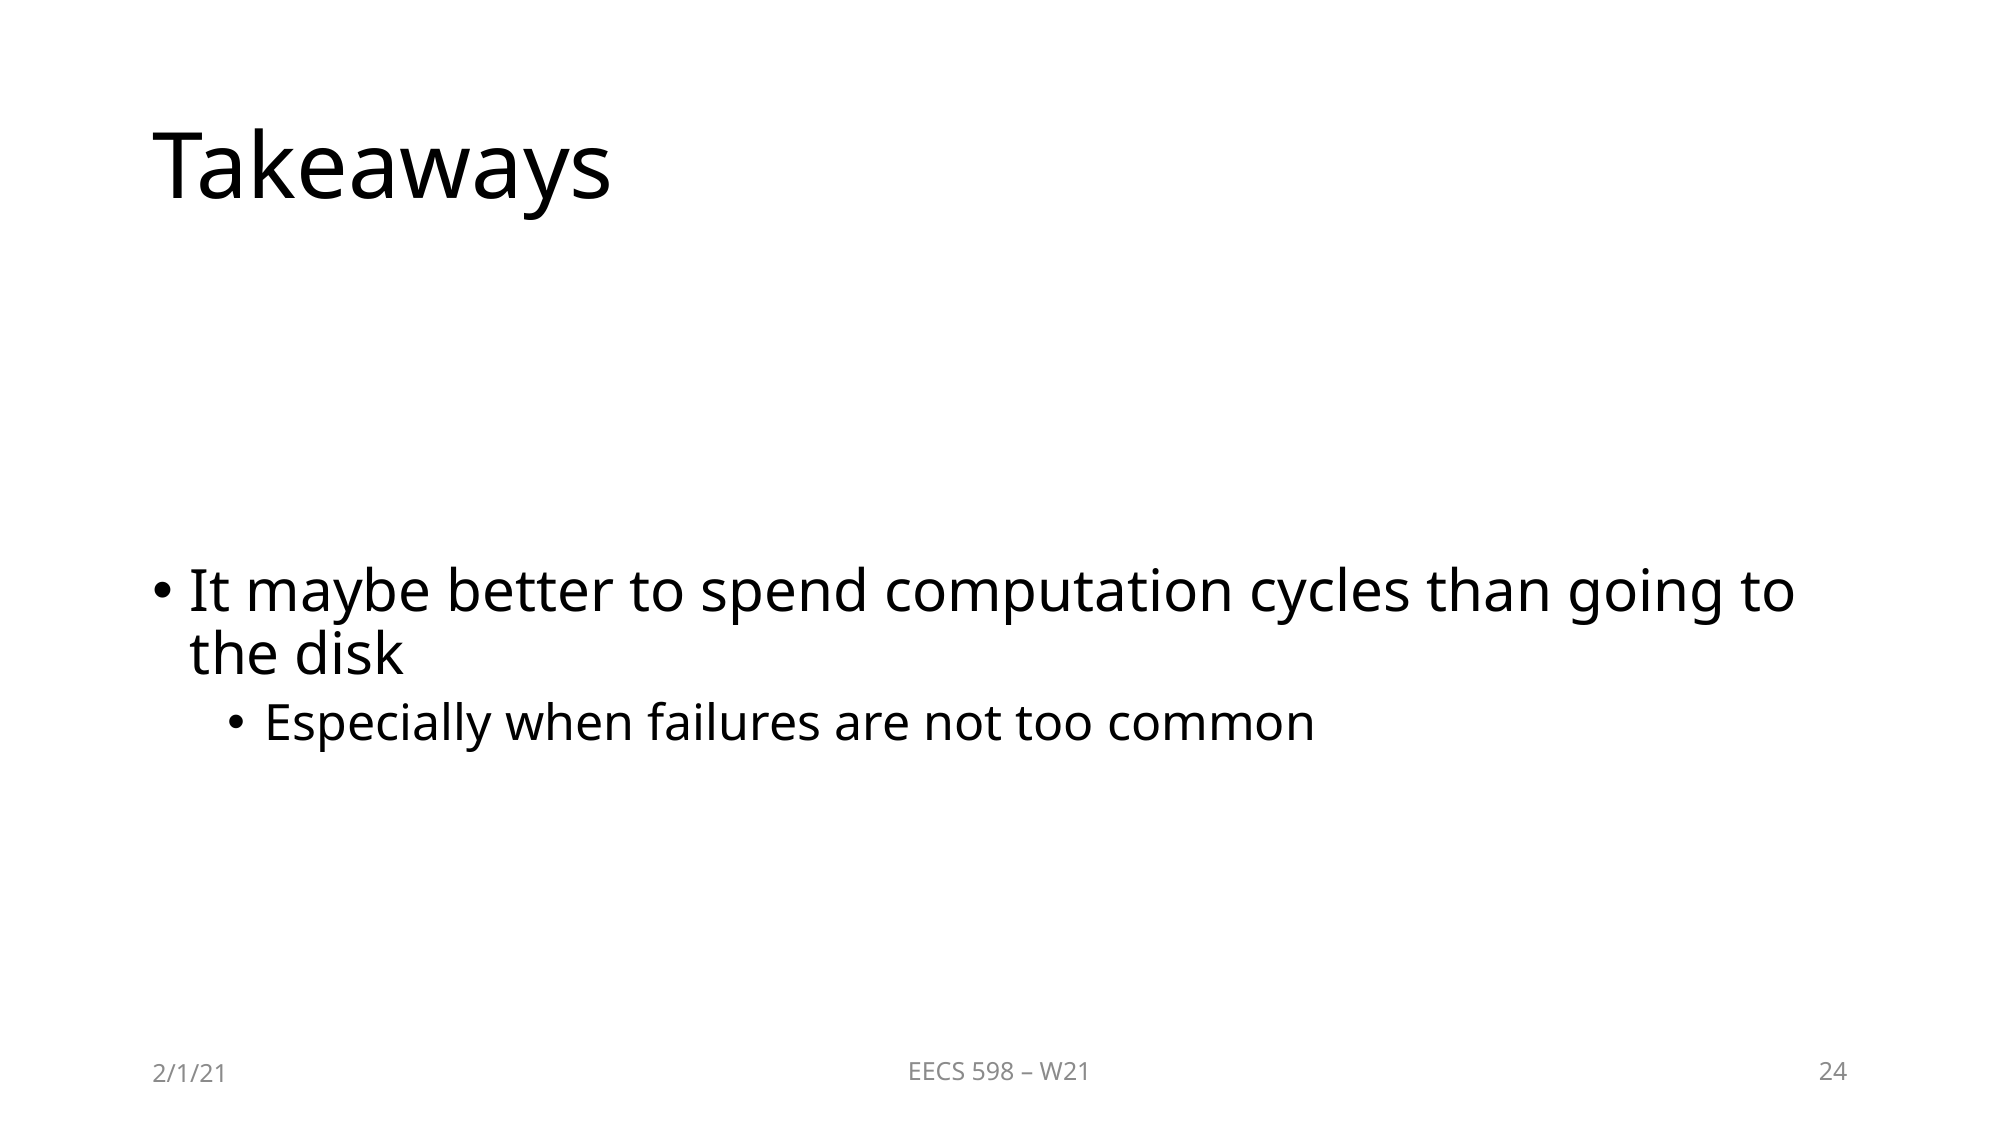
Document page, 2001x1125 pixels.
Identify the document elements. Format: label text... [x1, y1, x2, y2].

slide_number 24 [1412, 1042, 1863, 1103]
footer EECS 598 – W21 [662, 1042, 1338, 1103]
list It maybe better to spend computation cycles than going to the disk Especially when failures are not too common [137, 299, 1863, 1014]
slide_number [137, 1042, 588, 1103]
title Takeaways [137, 59, 1863, 278]
